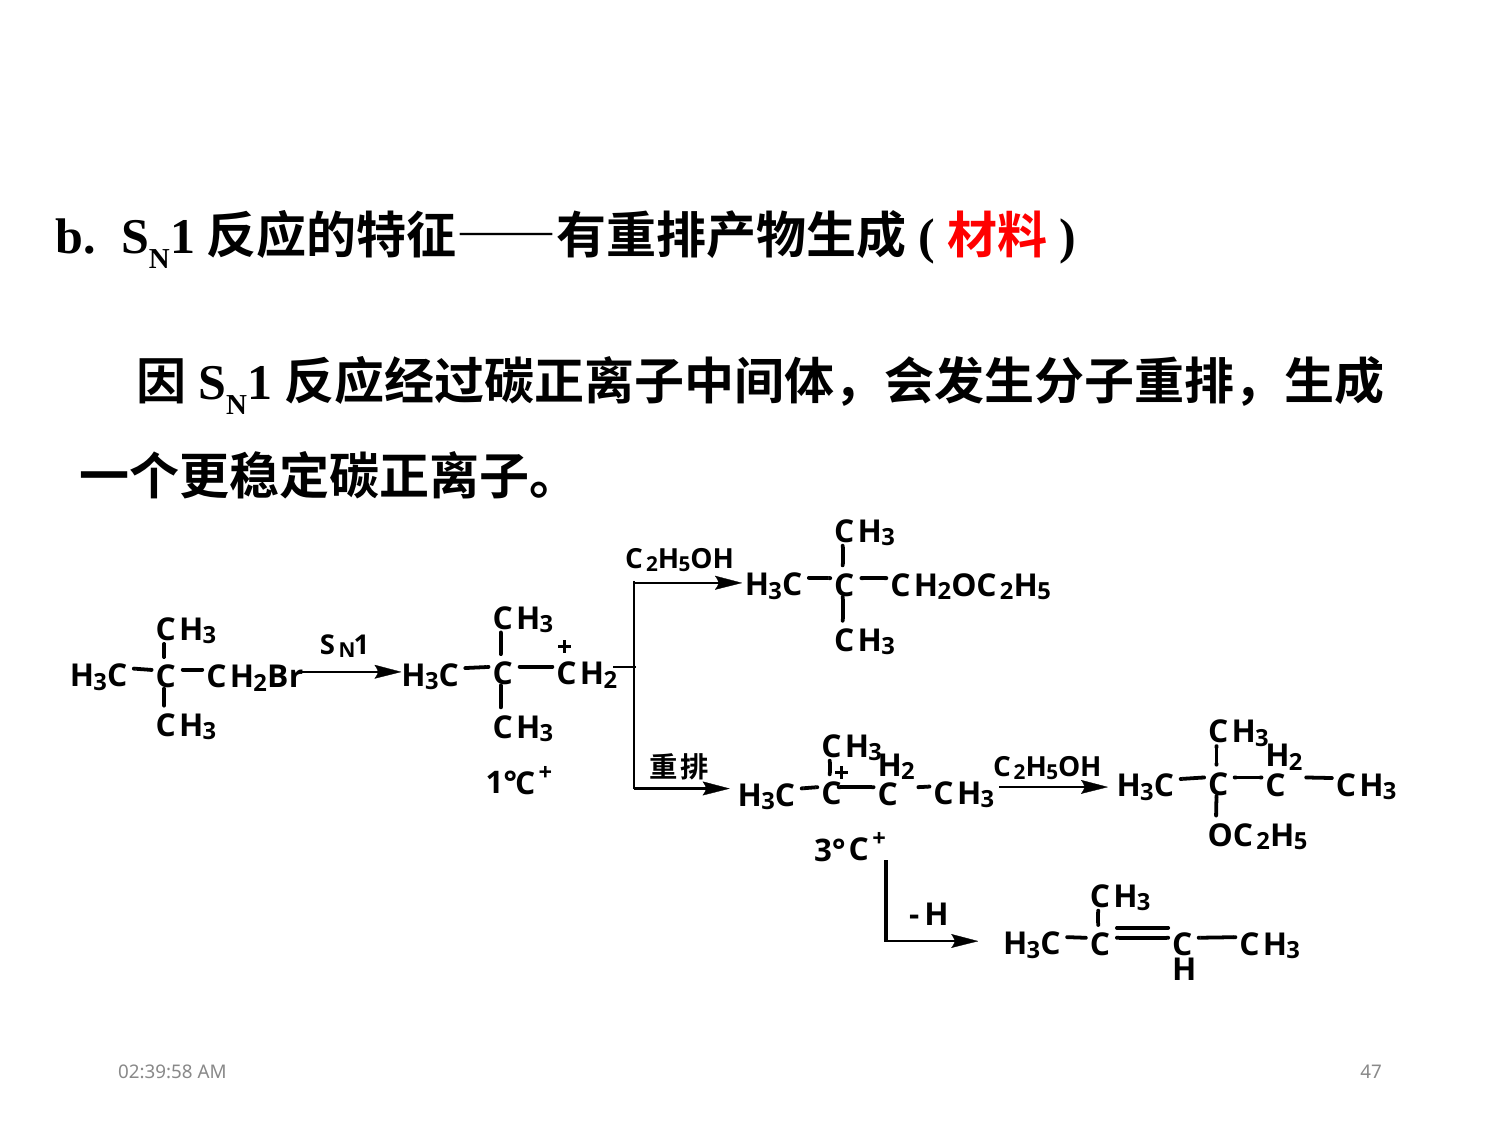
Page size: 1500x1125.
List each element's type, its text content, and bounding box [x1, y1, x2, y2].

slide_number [103, 1042, 441, 1103]
text_box 因SN1反应经过碳正离子中间体，会发生分子重排，生成一个更稳定碳正离子。 [64, 314, 1403, 513]
slide_number 47 [1059, 1042, 1397, 1103]
text_box b. SN1反应的特征——有重排产物生成(材料) [41, 196, 1254, 282]
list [64, 515, 1403, 988]
